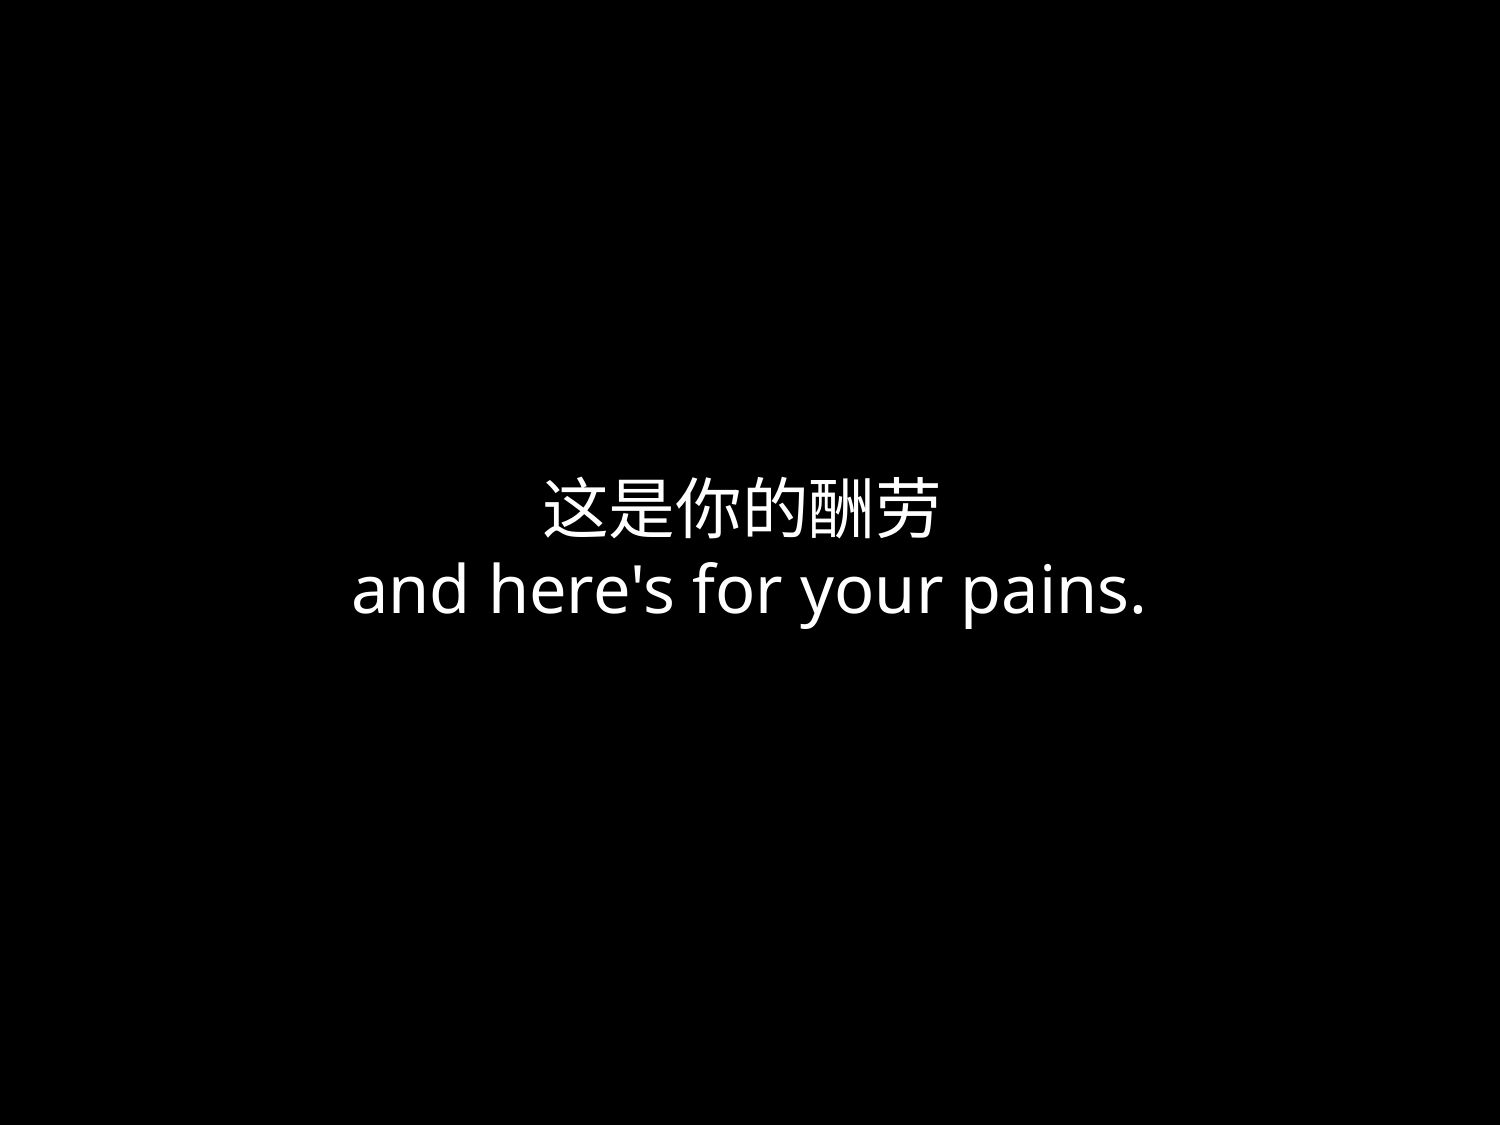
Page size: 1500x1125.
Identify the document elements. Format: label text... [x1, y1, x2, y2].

text_box 这是你的酬劳 and here's for your pains. [0, 466, 1500, 627]
